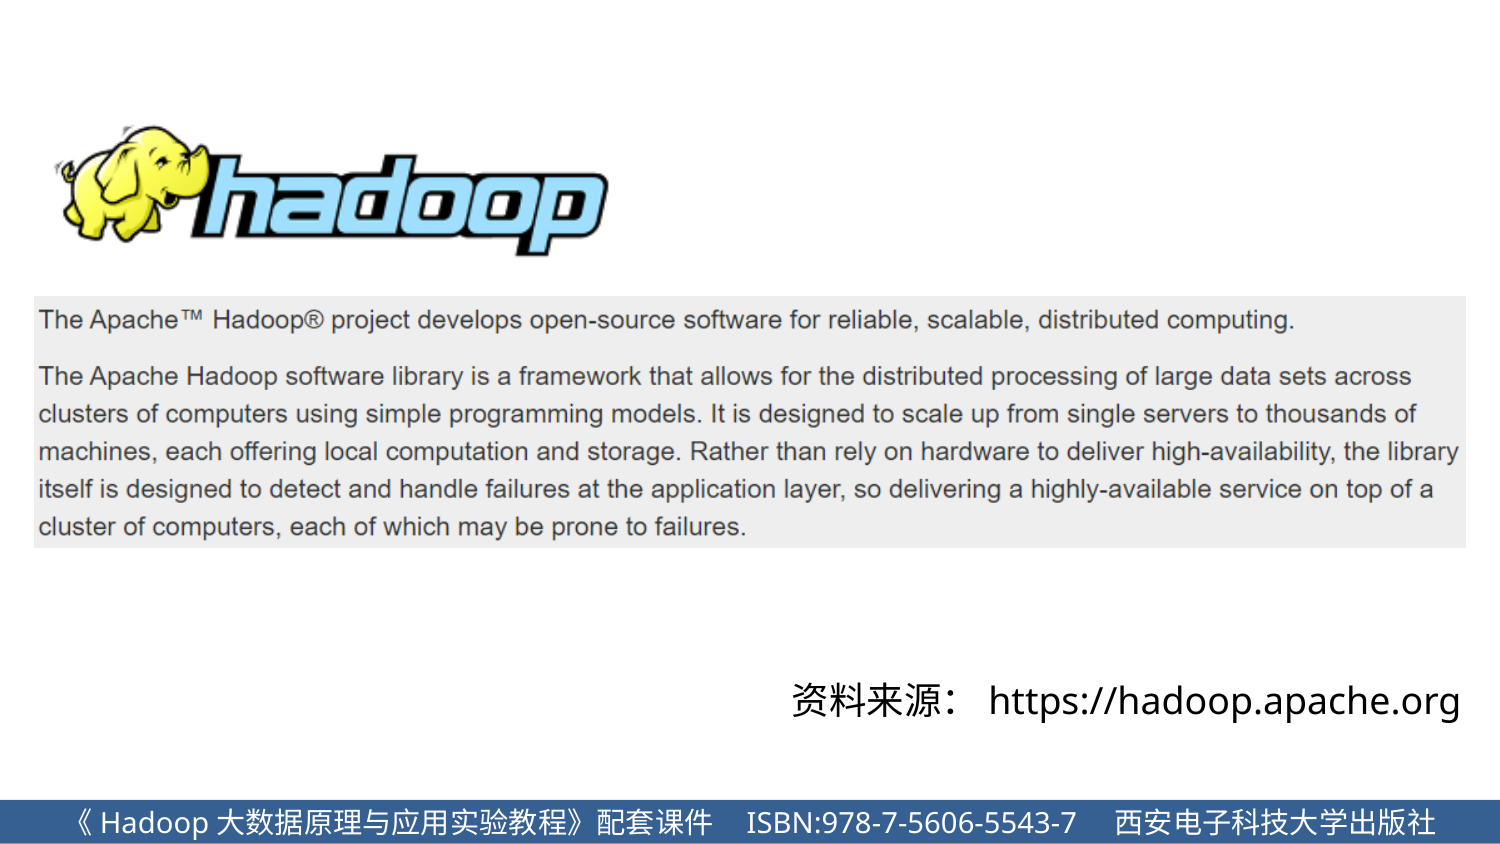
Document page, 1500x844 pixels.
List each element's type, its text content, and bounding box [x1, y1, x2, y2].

picture [34, 295, 1466, 548]
text_box 资料来源：https://hadoop.apache.org [777, 669, 1477, 730]
picture [34, 114, 632, 276]
